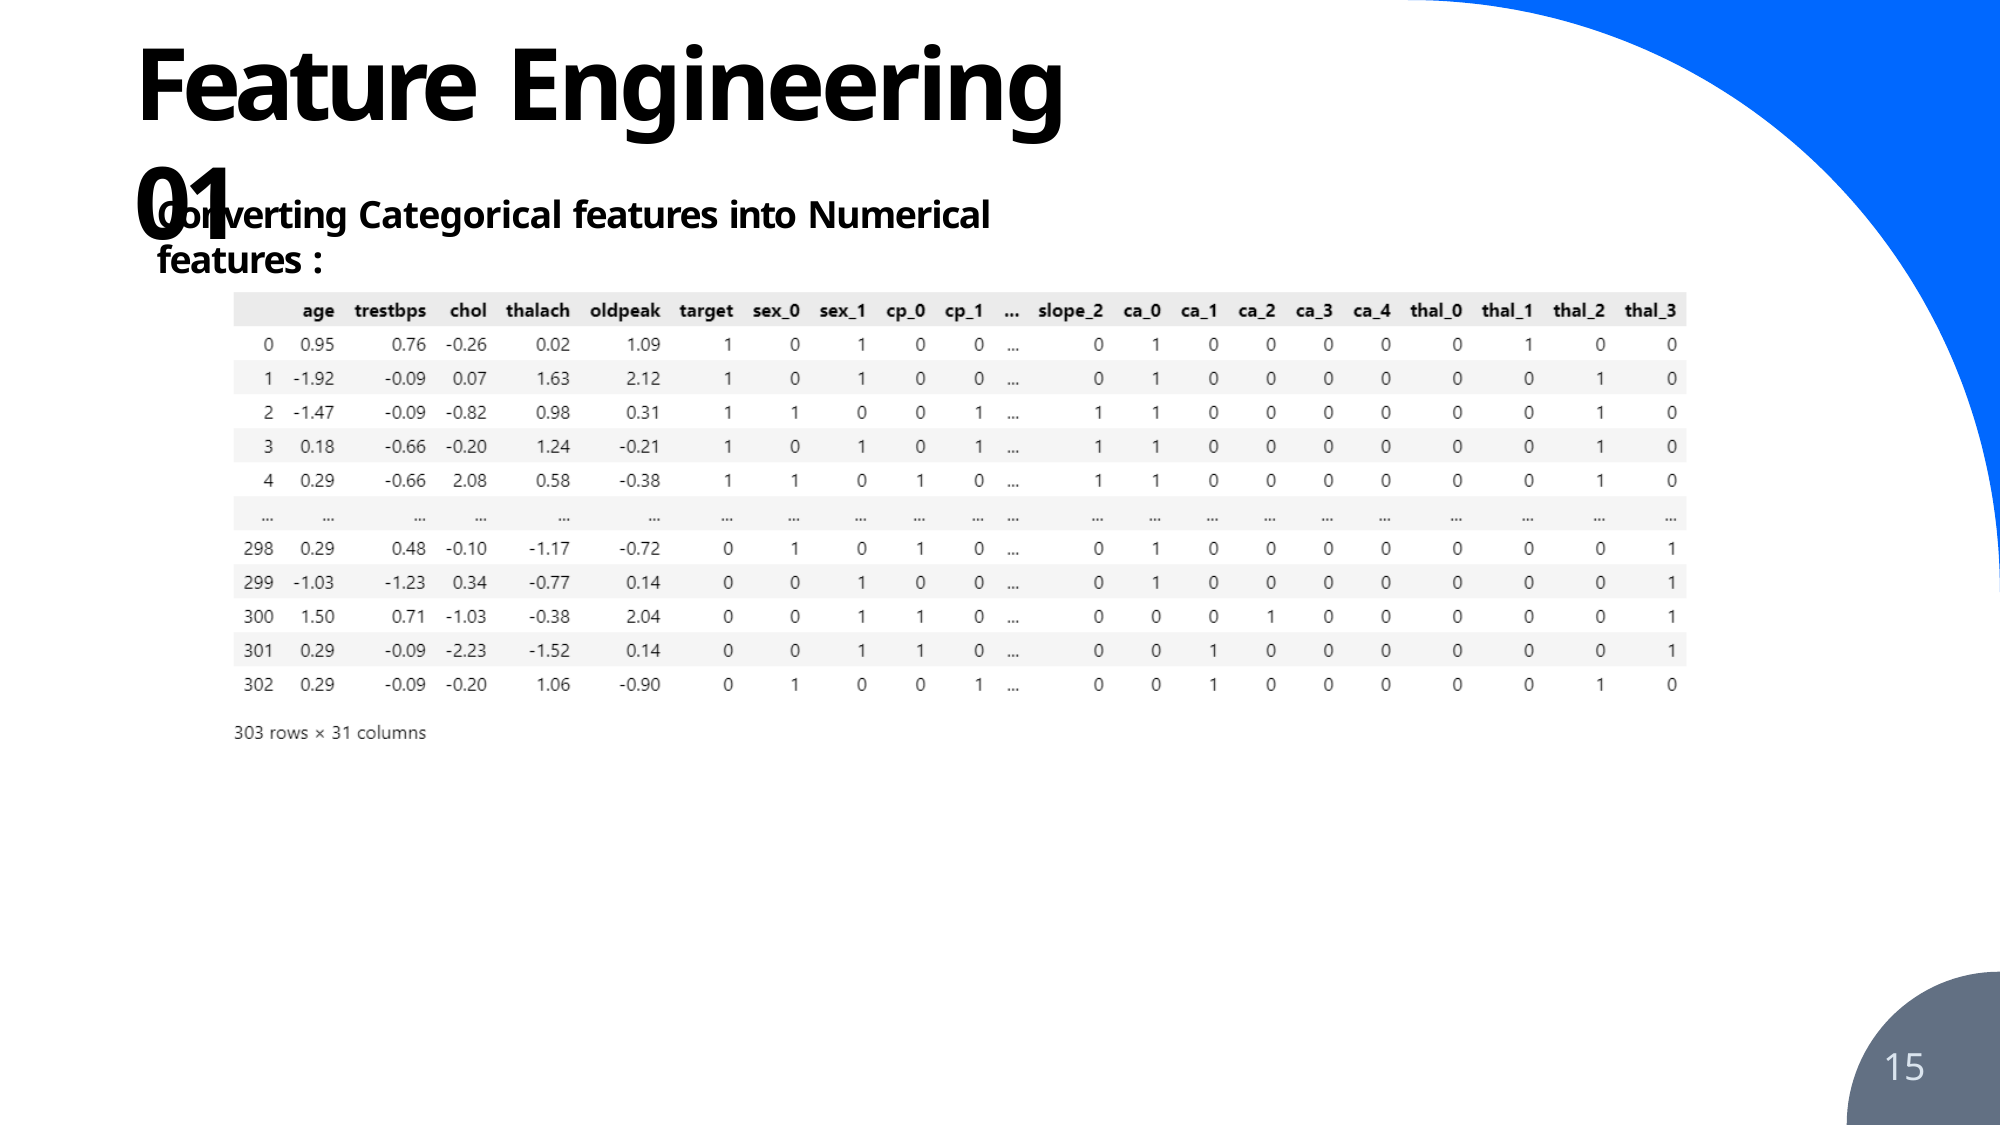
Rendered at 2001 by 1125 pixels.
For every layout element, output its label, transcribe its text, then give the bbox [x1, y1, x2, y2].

slide_number 15 [1876, 1056, 1932, 1125]
picture [227, 283, 1724, 773]
text_box Feature Engineering 01 [132, 17, 1128, 260]
text_box [1846, 971, 2000, 1125]
text_box Converting Categorical features into Numerical features : [154, 260, 1092, 282]
text_box [1407, 0, 2000, 593]
